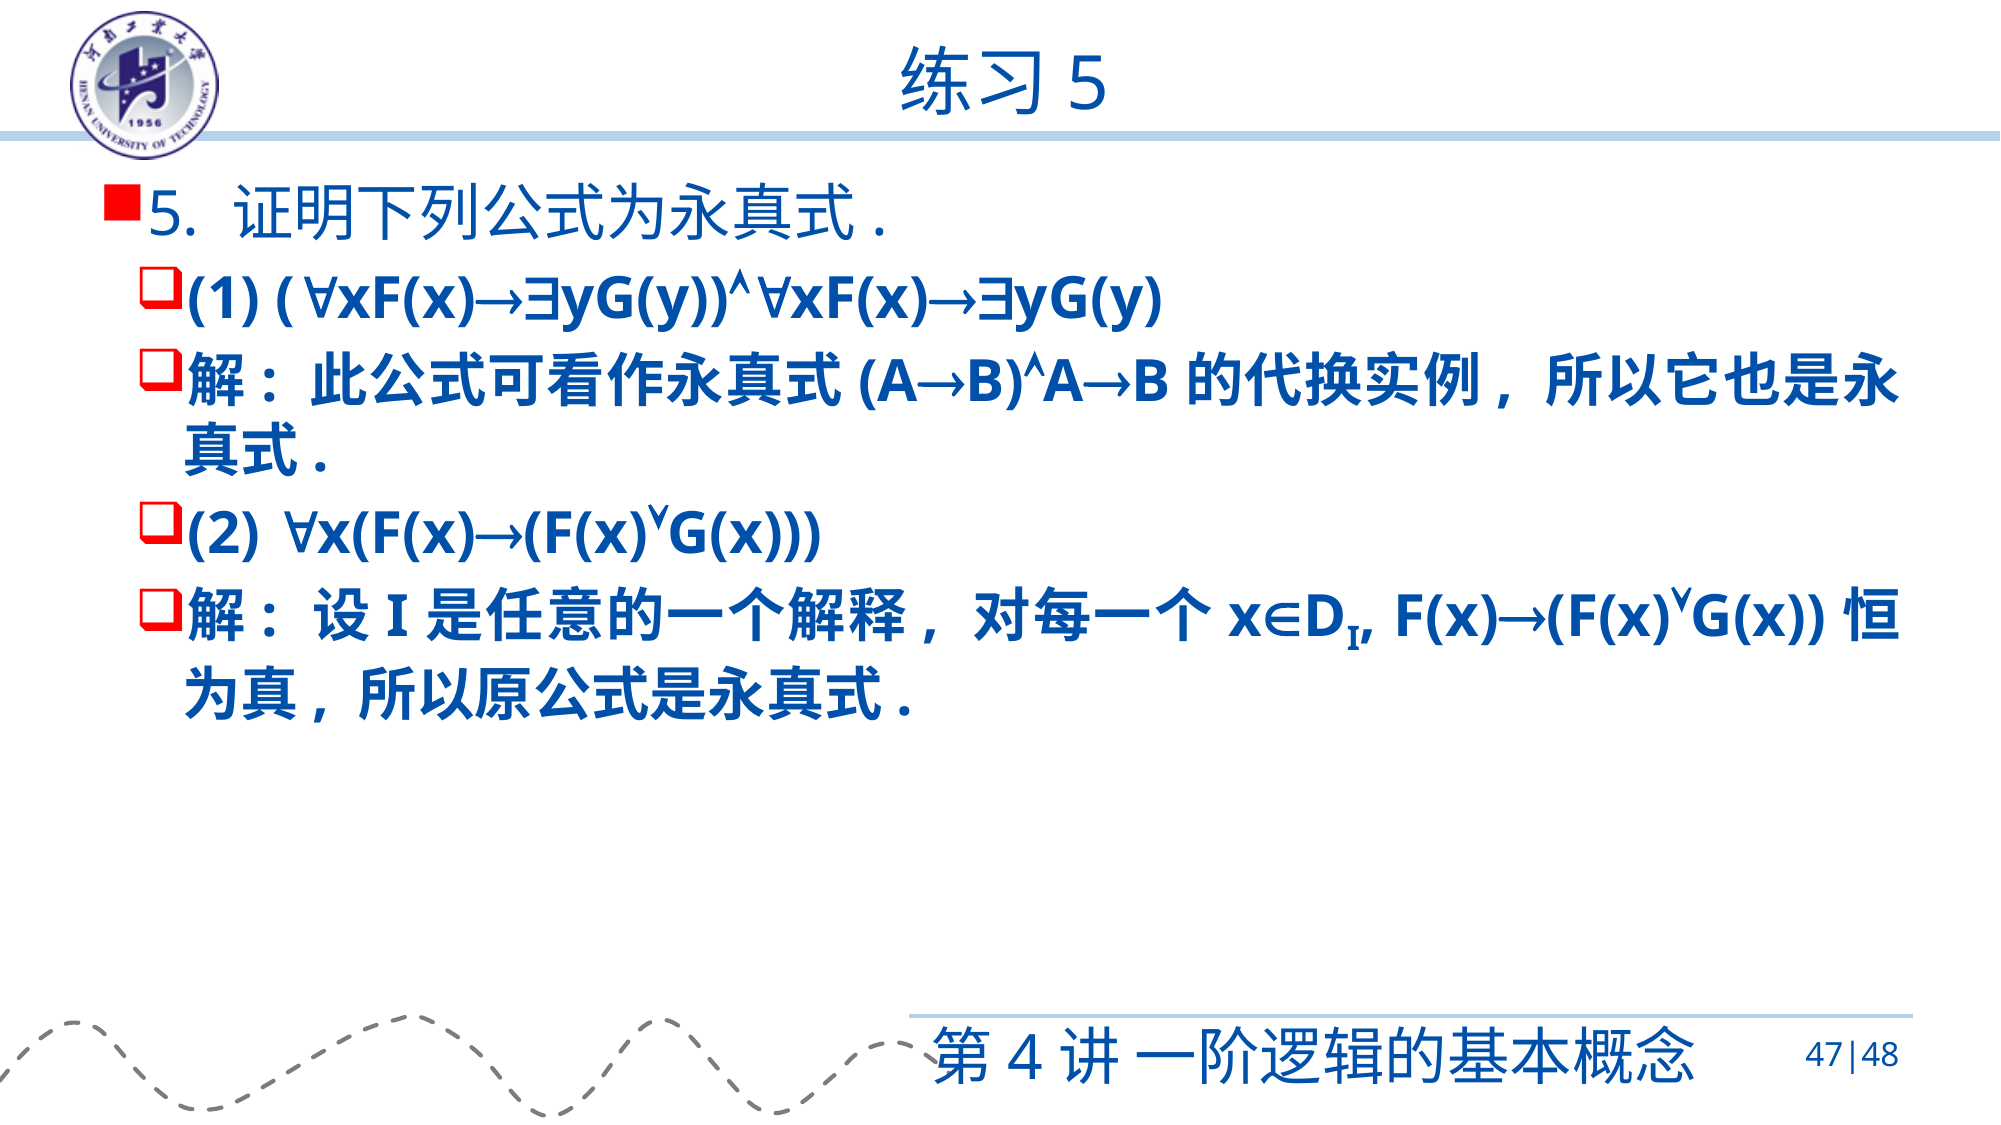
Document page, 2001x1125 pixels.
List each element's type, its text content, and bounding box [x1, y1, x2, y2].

list 第4讲 一阶逻辑的基本概念 [826, 1009, 1713, 1101]
title 练习5 [236, 36, 1772, 134]
picture [70, 11, 219, 160]
slide_number 47|48 [1756, 1025, 1915, 1086]
list 5. 证明下列公式为永真式. (1) (xF(x)yG(y))xF(x)yG(y) 解: 此公式可看作永真式(AB)AB的代换实例, 所以它也是永真式. (2) x(F(x)(F(x)G(x))) 解: 设I是任意的一个解释, 对每一个xDI, F(x)(F(x)G(x))恒为真, 所以原公式是永真式. [84, 165, 1916, 744]
